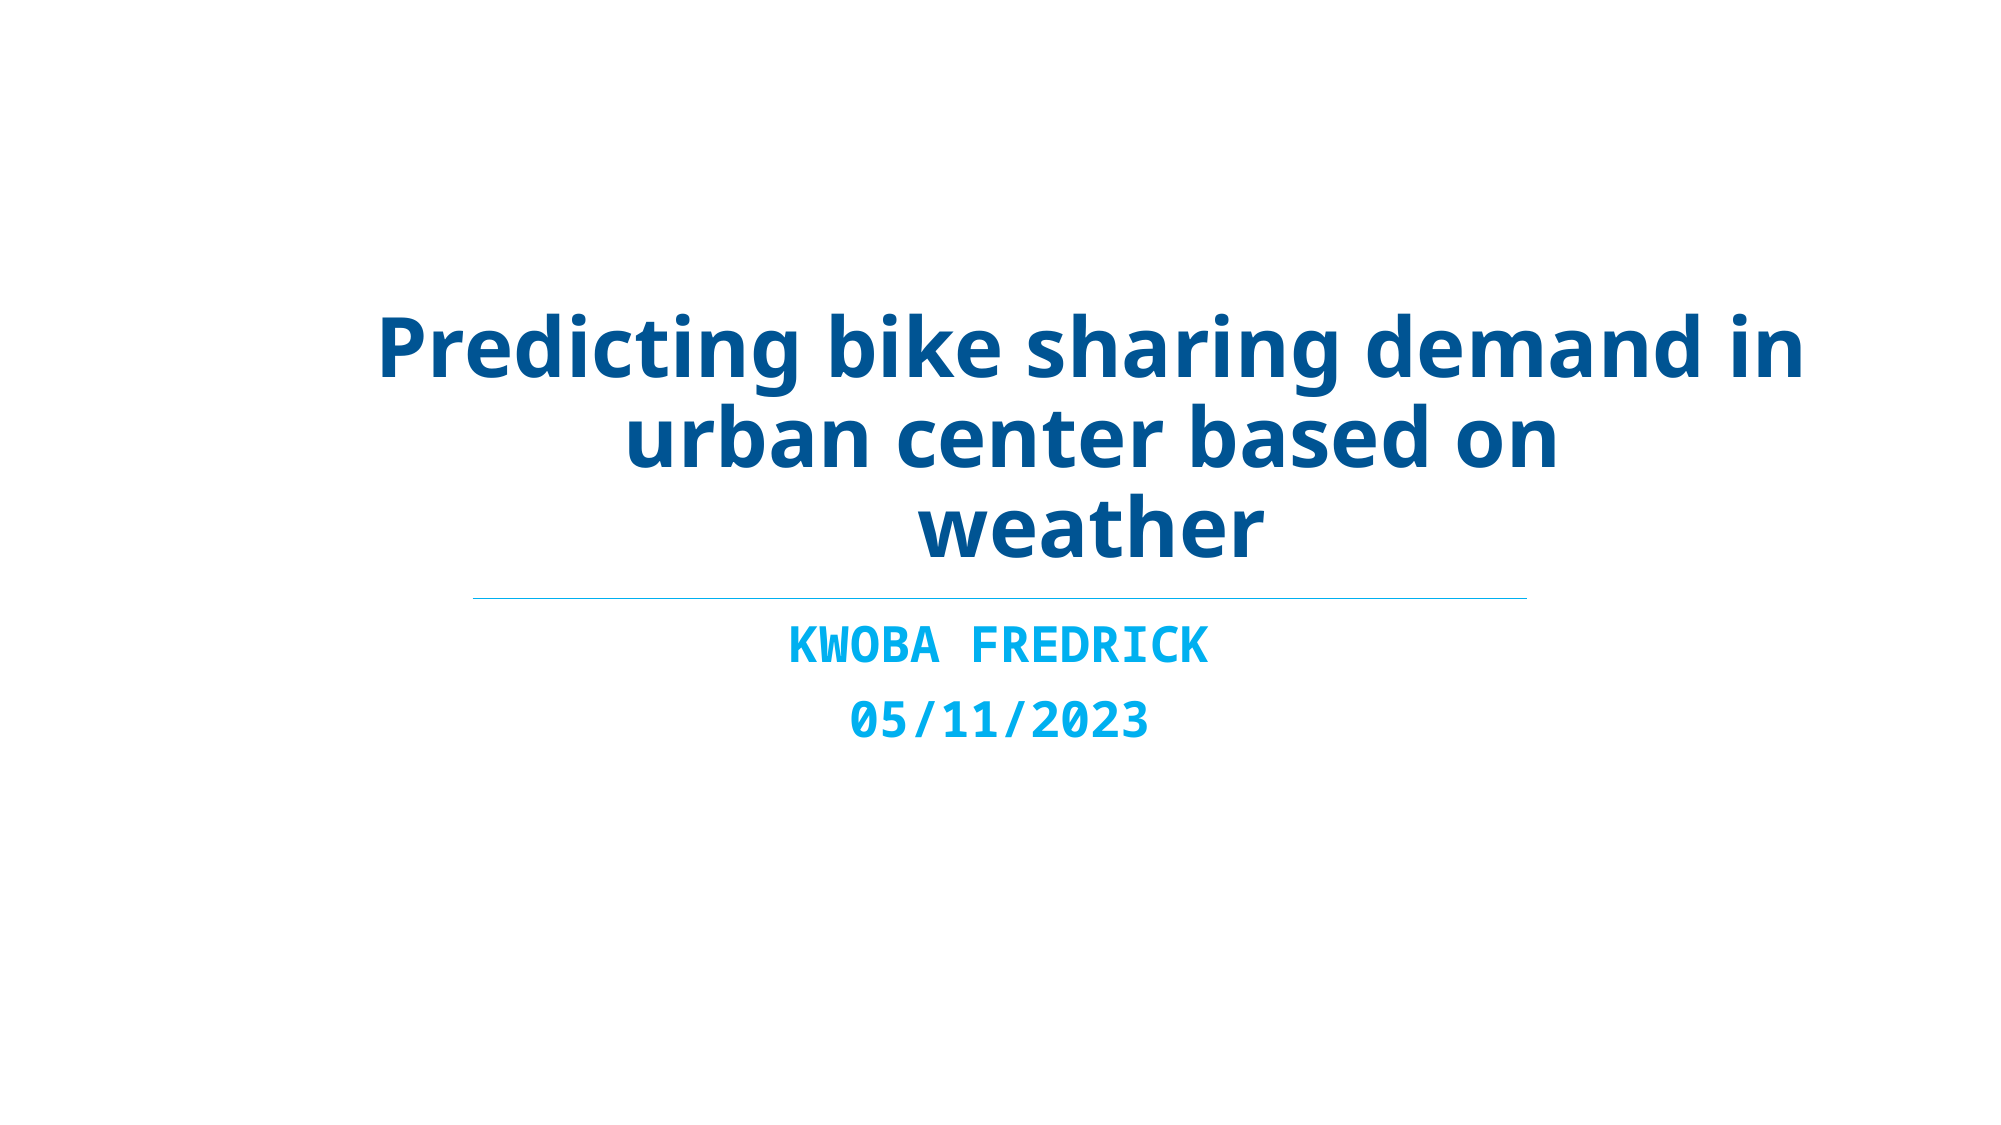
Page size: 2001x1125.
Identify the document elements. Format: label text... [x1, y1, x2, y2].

subtitle KWOBA FREDRICK 05/11/2023 [472, 612, 1528, 884]
title Predicting bike sharing demand in urban center based on weather [326, 147, 1859, 584]
